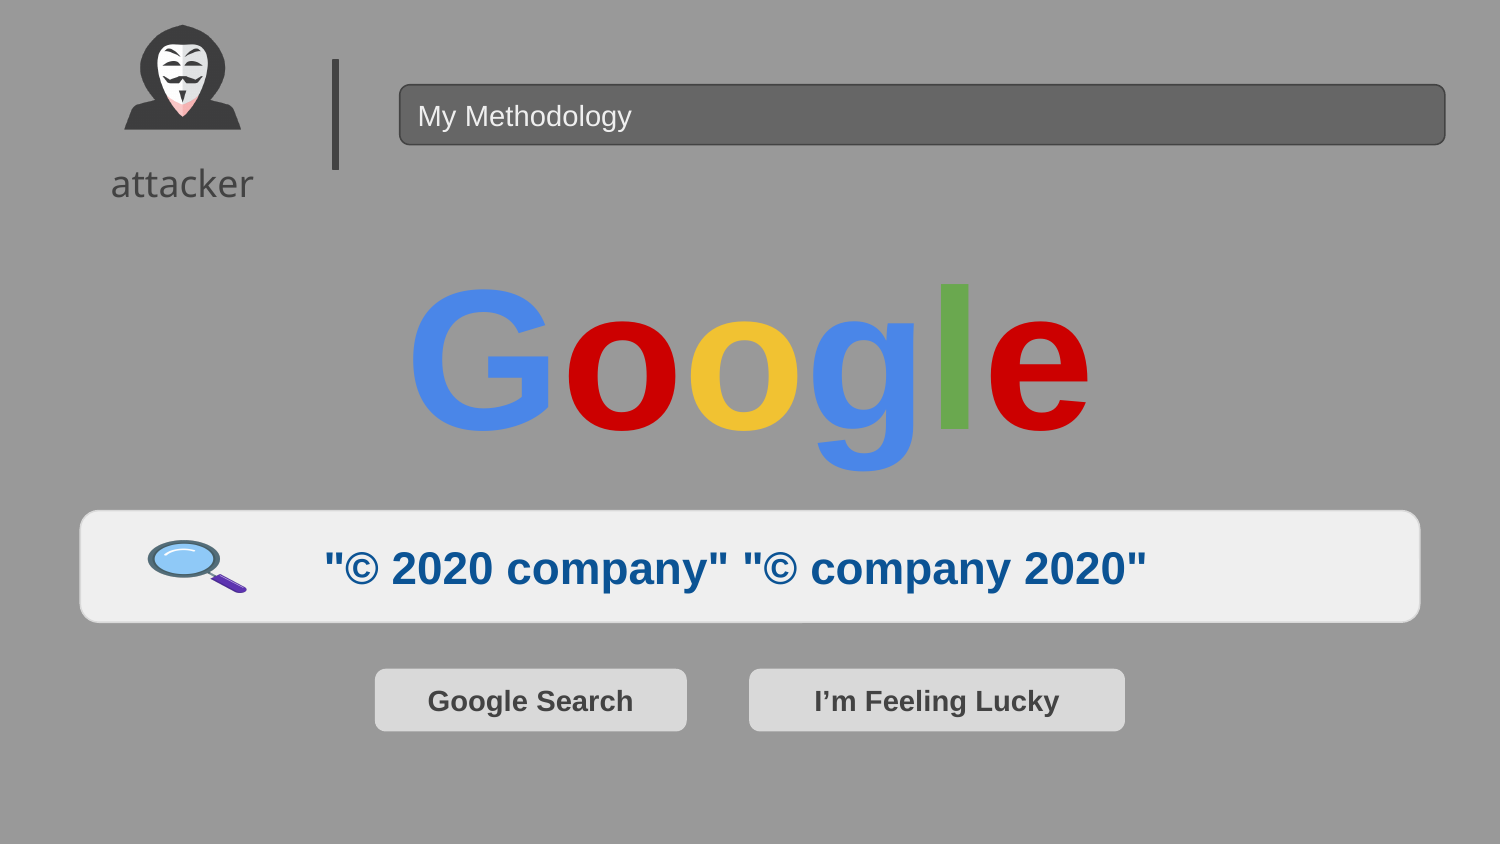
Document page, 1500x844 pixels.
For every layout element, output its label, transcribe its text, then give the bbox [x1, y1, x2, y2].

text_box "© 2020 company" "© company 2020" [80, 510, 1420, 623]
text_box Google Search [375, 669, 686, 731]
picture [145, 540, 249, 593]
text_box attacker [47, 144, 318, 205]
text_box [333, 59, 339, 170]
text_box I’m Feeling Lucky [749, 669, 1125, 731]
text_box Google [12, 214, 1488, 747]
text_box My Methodology [399, 84, 1445, 145]
picture [82, 0, 283, 170]
